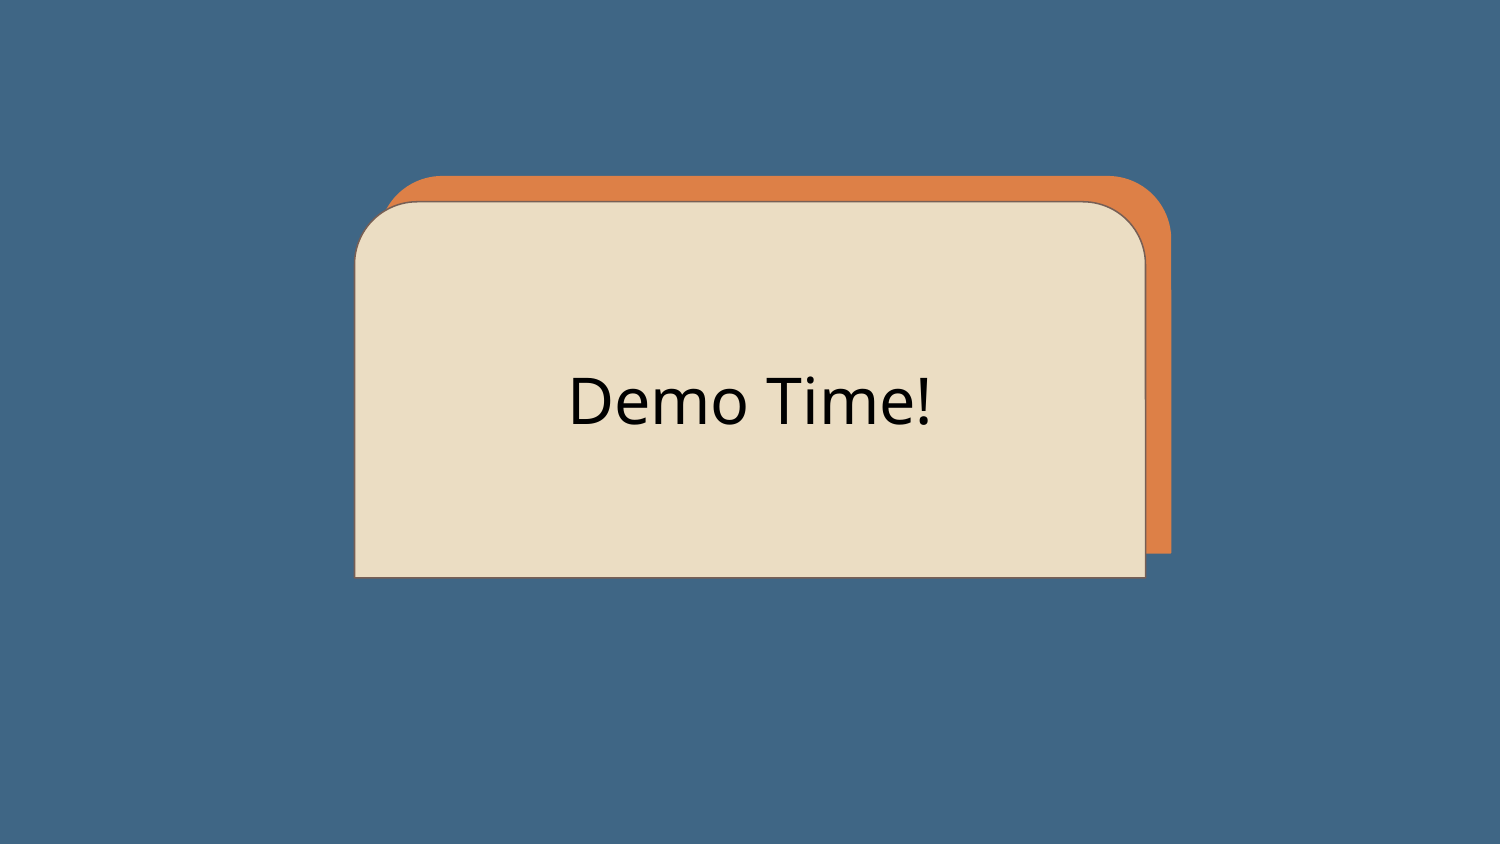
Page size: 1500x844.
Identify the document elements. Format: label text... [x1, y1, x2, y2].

text_box 介面設計 [387, 176, 1171, 553]
text_box Demo Time! [354, 201, 1146, 578]
